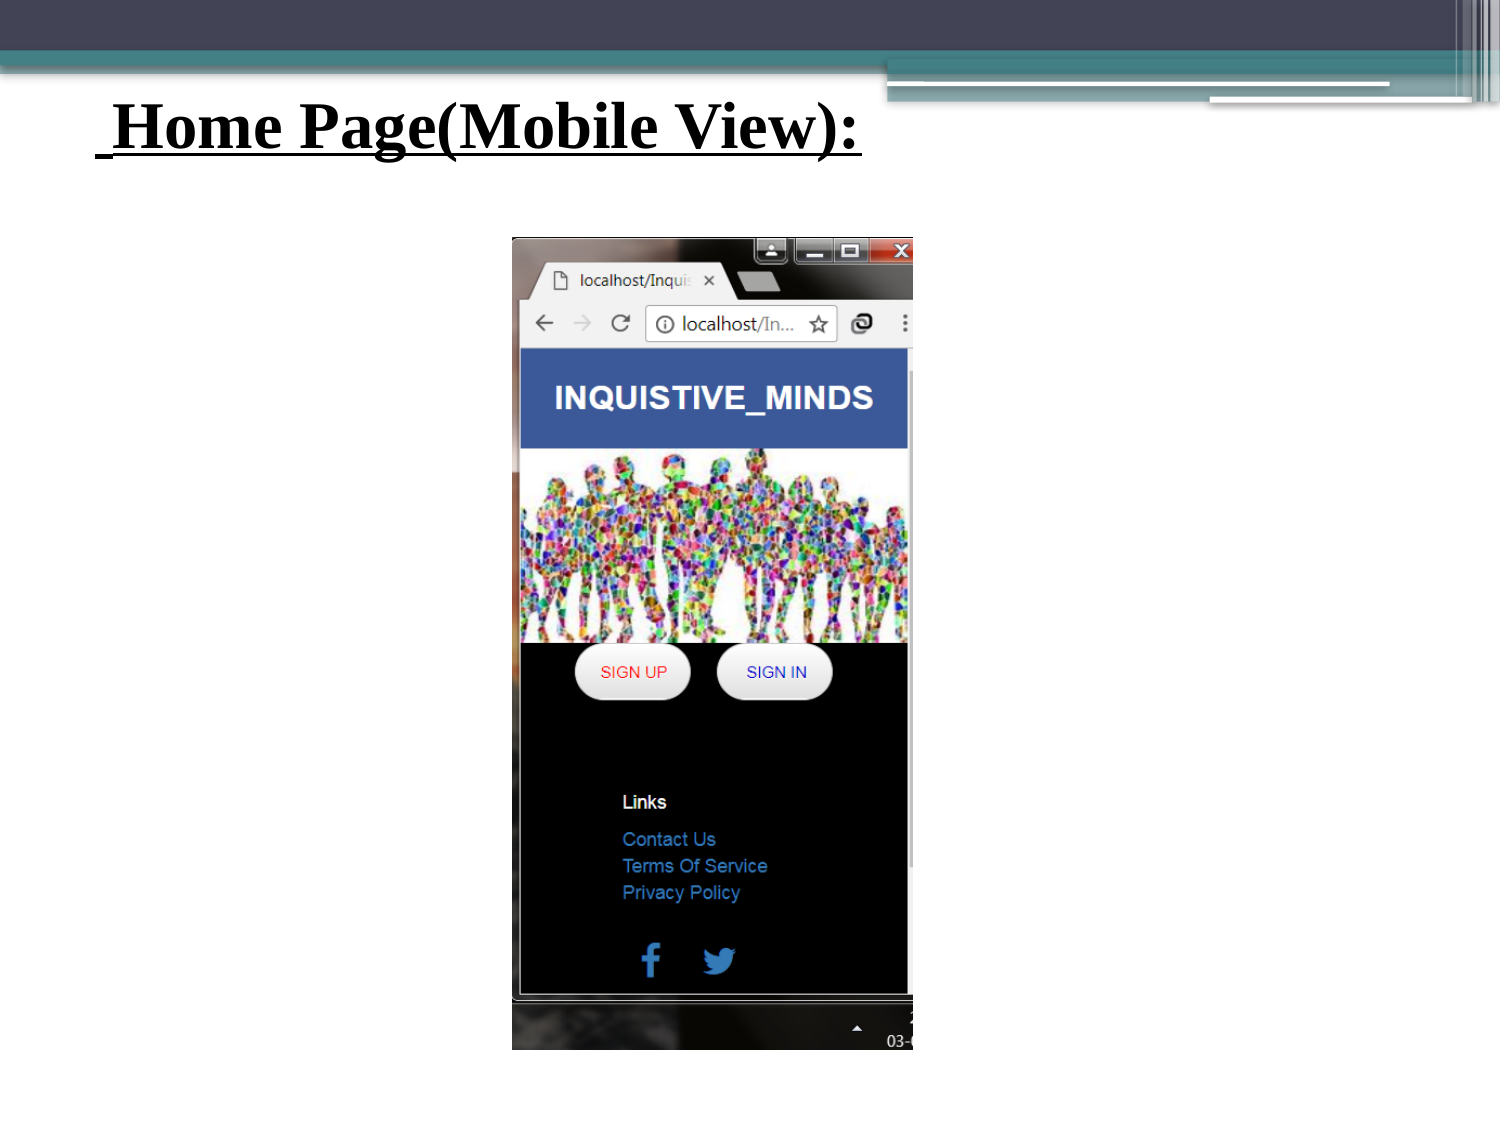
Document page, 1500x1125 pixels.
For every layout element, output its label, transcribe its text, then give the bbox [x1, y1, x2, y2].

list Home Page(Mobile View): [62, 75, 1438, 1040]
picture [512, 237, 913, 1051]
